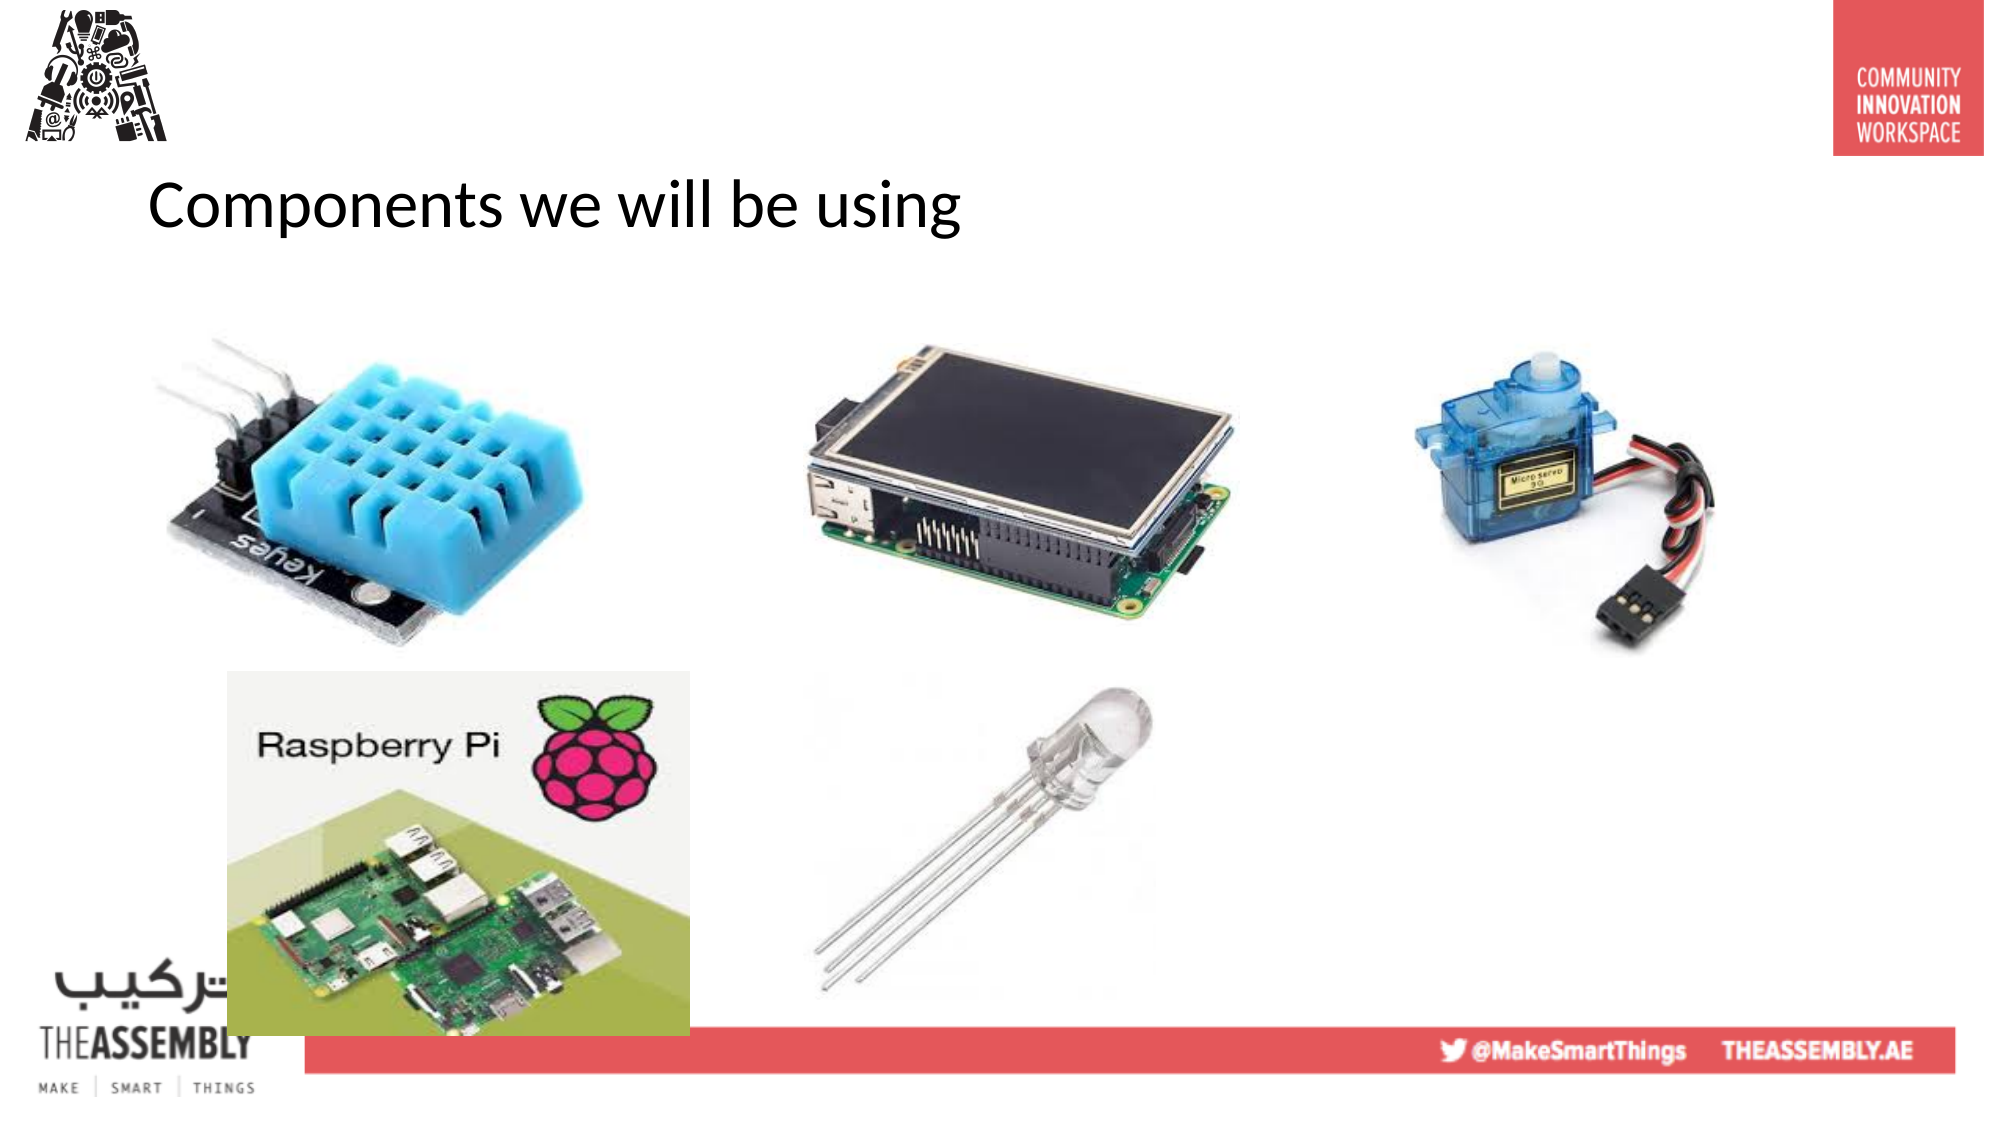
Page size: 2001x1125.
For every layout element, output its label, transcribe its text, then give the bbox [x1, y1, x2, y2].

picture [1390, 319, 1743, 672]
picture [1833, 0, 1984, 156]
picture [803, 343, 1240, 628]
picture [7, 299, 1993, 1097]
title Components we will be using [137, 59, 1863, 278]
picture [23, 10, 170, 144]
